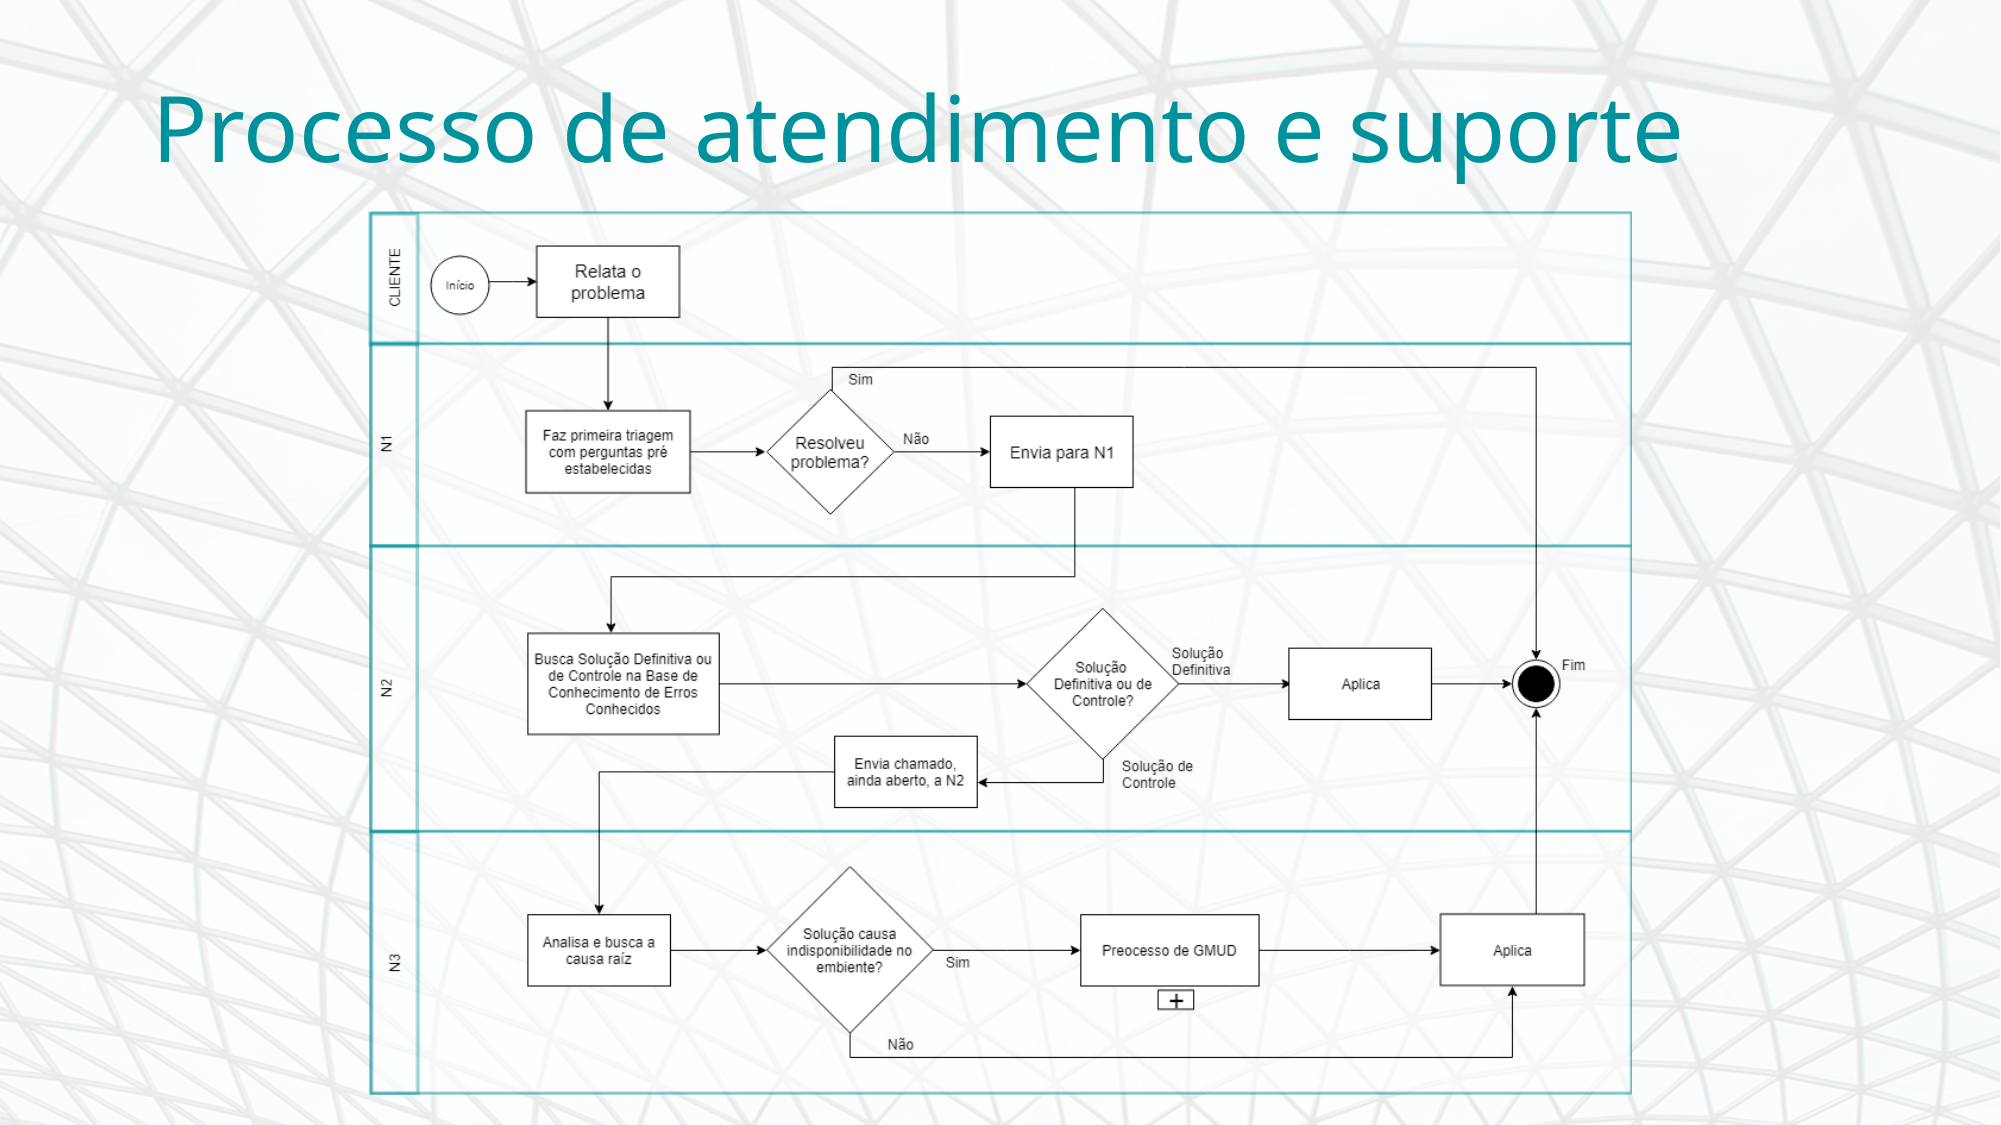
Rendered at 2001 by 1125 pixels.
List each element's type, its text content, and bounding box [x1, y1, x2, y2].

picture [368, 211, 1632, 1095]
title Processo de atendimento e suporte [137, 24, 1863, 242]
